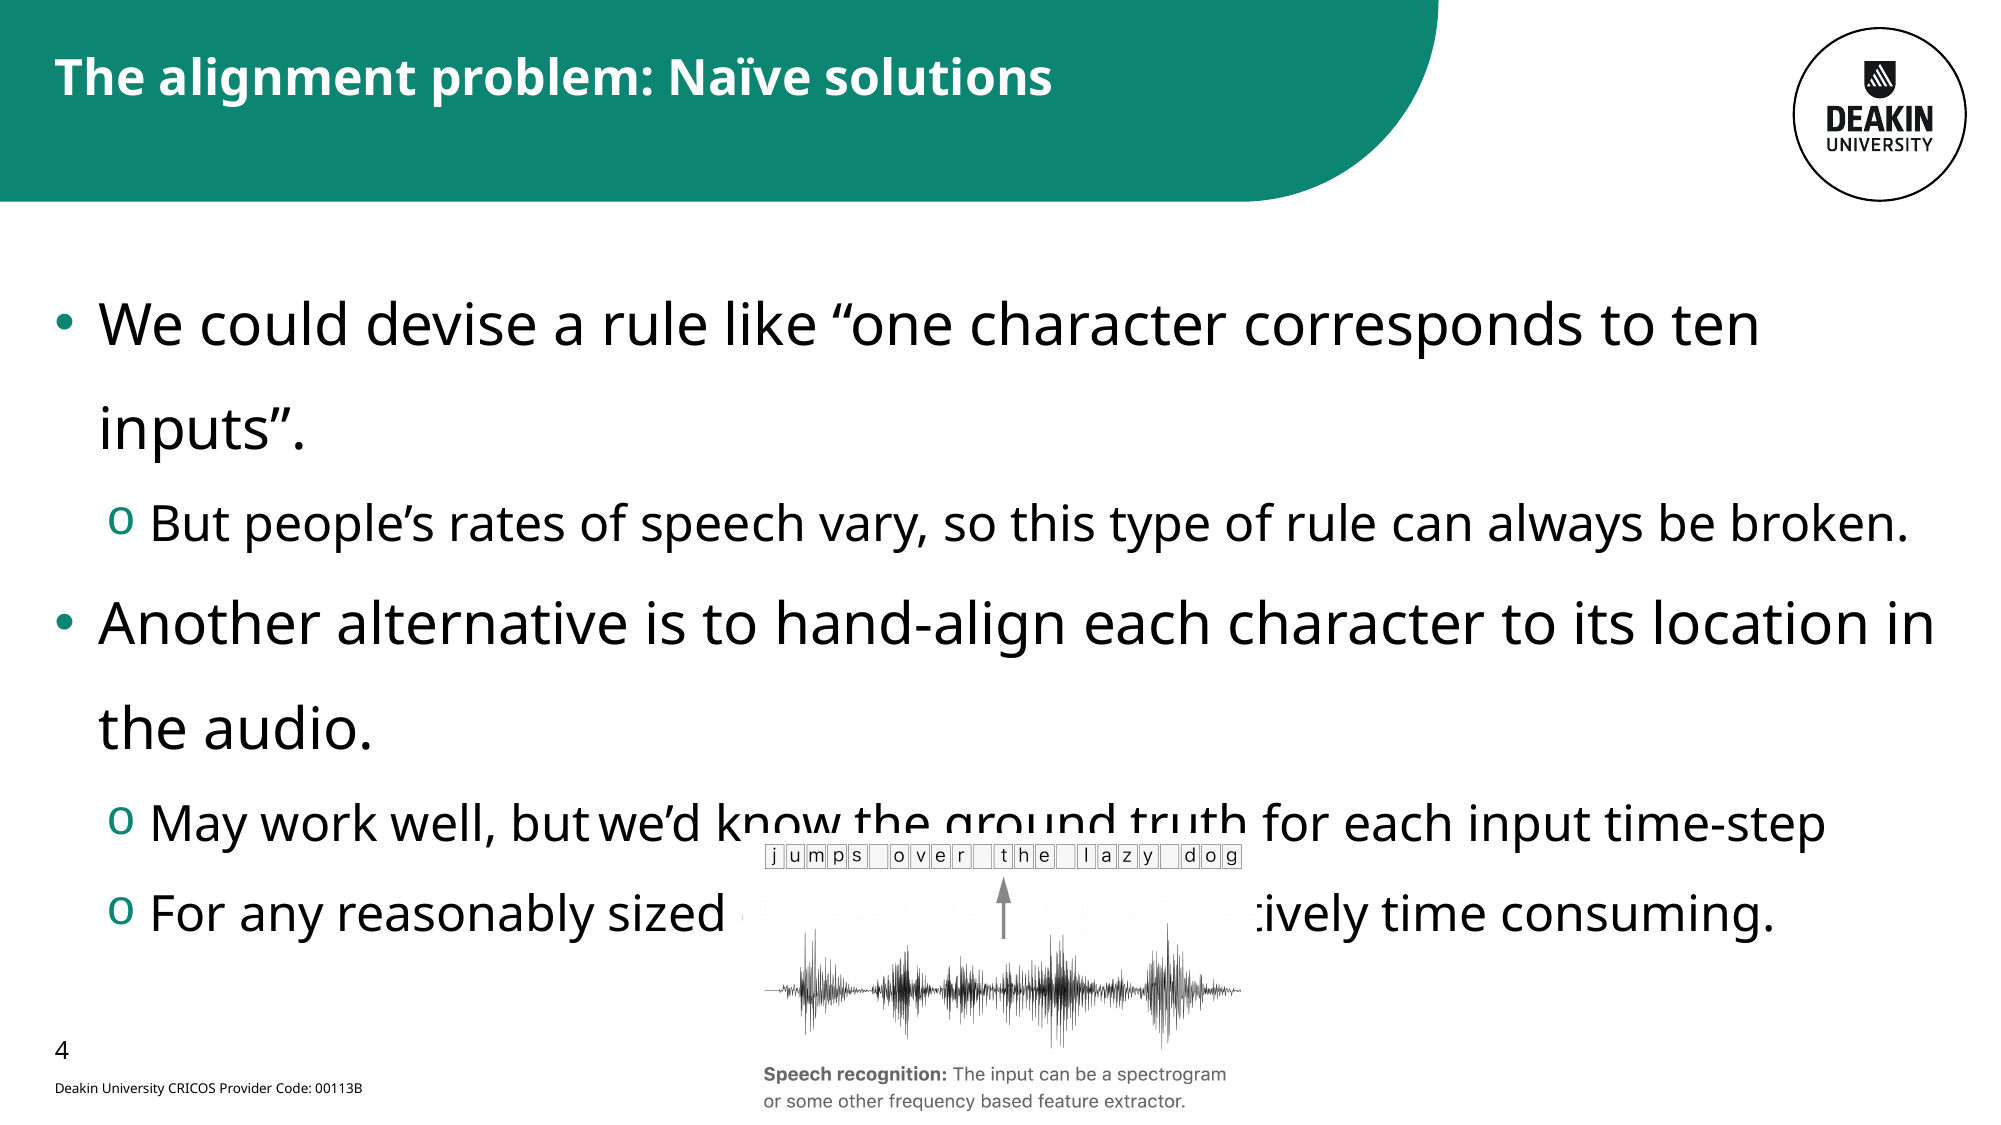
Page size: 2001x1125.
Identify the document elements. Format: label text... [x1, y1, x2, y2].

picture [742, 833, 1257, 1125]
slide_number 4 [39, 1031, 135, 1072]
title The alignment problem: Naïve solutions [39, 44, 1439, 202]
footer Deakin University CRICOS Provider Code: 00113B [39, 1072, 742, 1107]
list We could devise a rule like “one character corresponds to ten inputs”. But people’s rates of speech vary, so this type of rule can always be broken. Another alternative is to hand-align each character to its location in the audio. May work well, but we’d know the ground truth for each input time-step For any reasonably sized dataset this is prohibitively time consuming. [39, 244, 1954, 1013]
